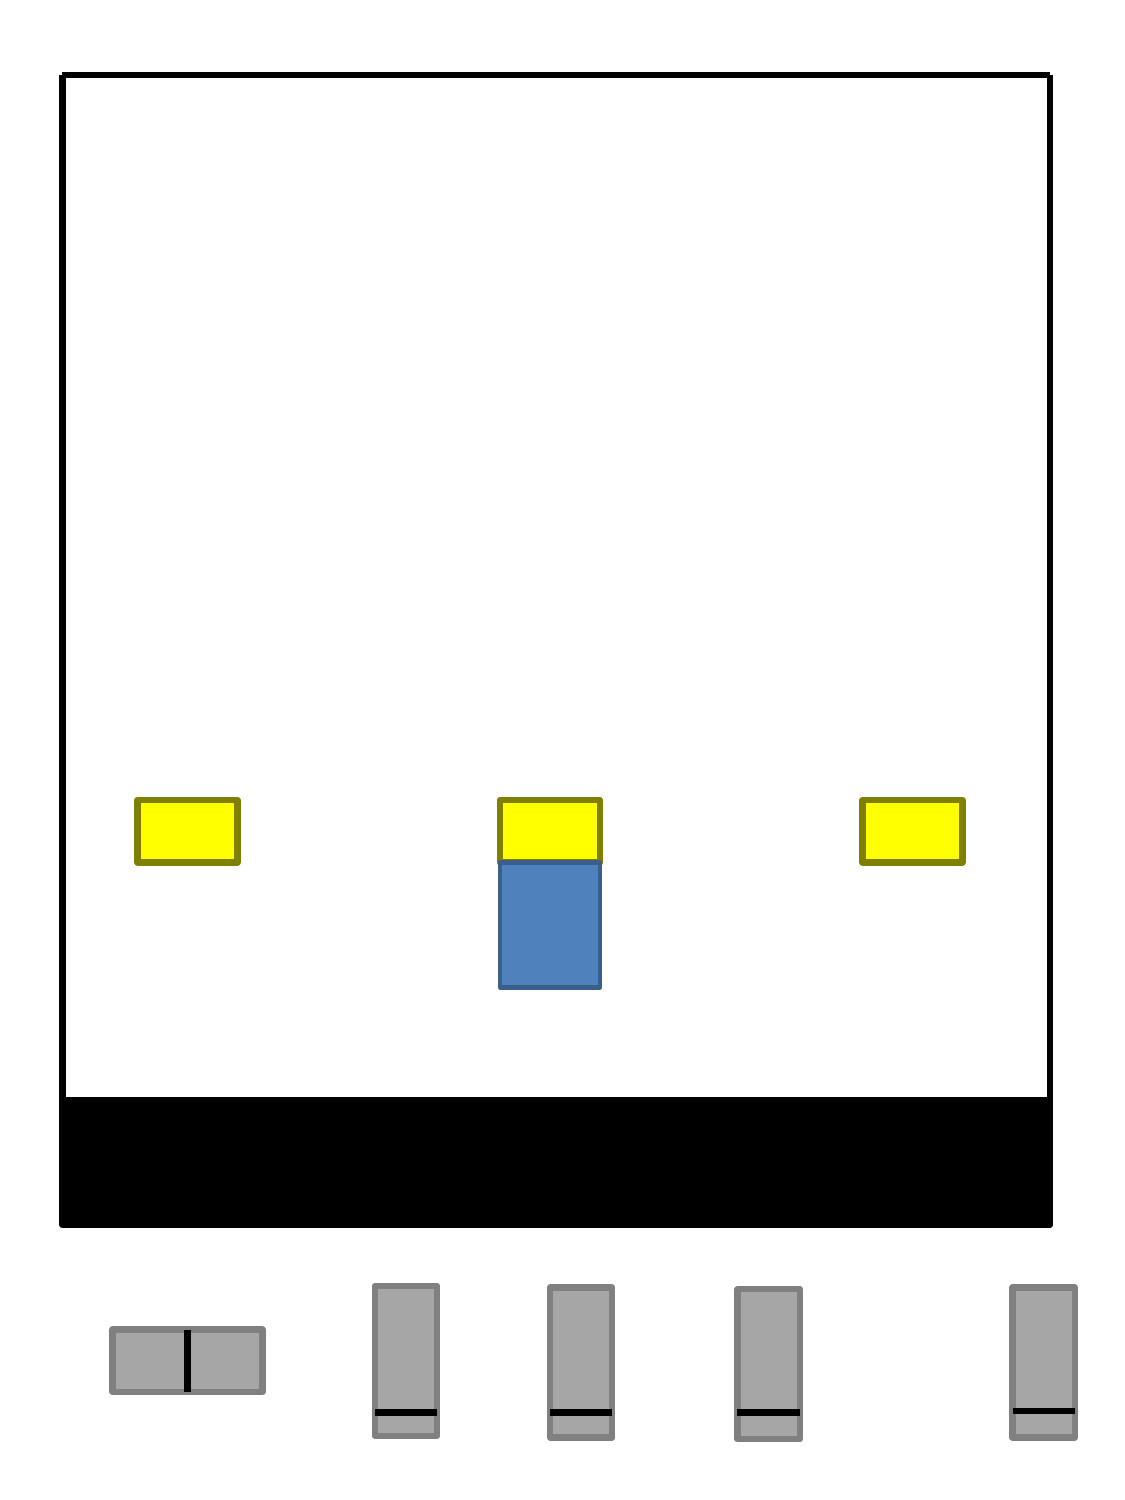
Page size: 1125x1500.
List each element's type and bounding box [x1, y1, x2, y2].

text_box [860, 798, 965, 864]
text_box [498, 798, 602, 860]
text_box [110, 1327, 264, 1394]
text_box [1010, 1285, 1077, 1440]
text_box [373, 1284, 439, 1438]
text_box [548, 1285, 614, 1440]
text_box [135, 798, 239, 864]
text_box [498, 860, 602, 990]
text_box [735, 1287, 802, 1441]
text_box [66, 1098, 1045, 1227]
